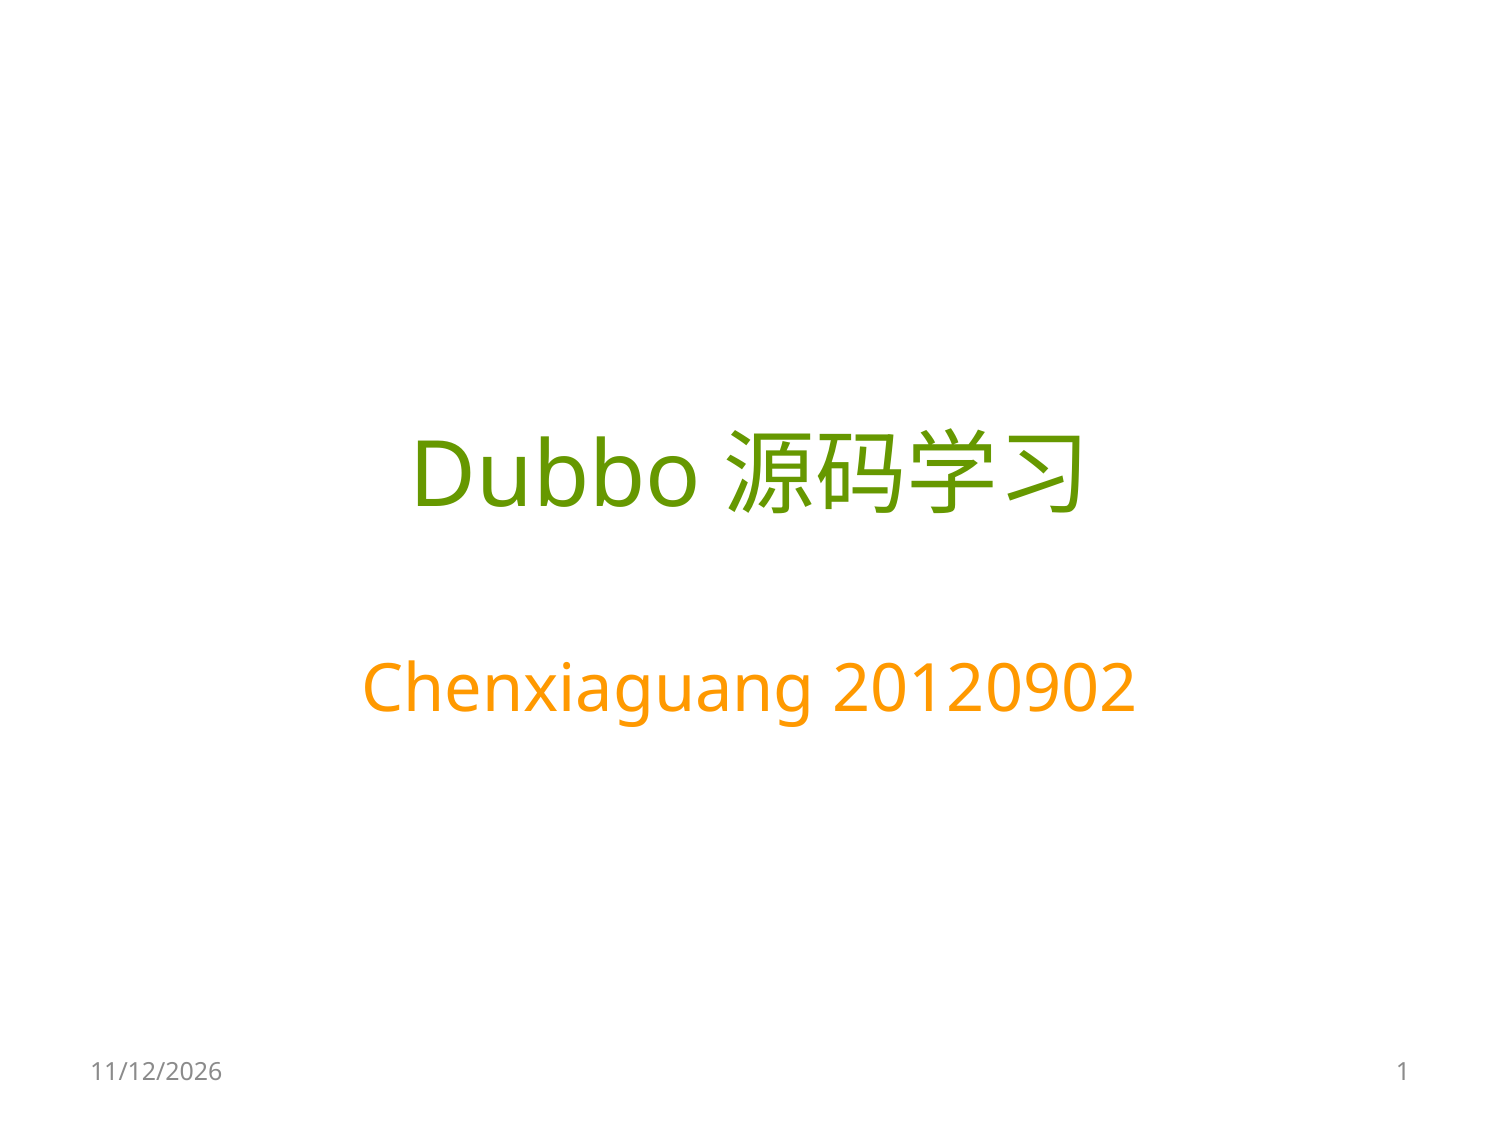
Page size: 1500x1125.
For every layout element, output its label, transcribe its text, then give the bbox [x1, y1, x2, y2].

subtitle Chenxiaguang 20120902 [225, 637, 1275, 925]
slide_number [75, 1042, 425, 1103]
slide_number 1 [1074, 1042, 1425, 1103]
title Dubbo源码学习 [112, 349, 1388, 591]
